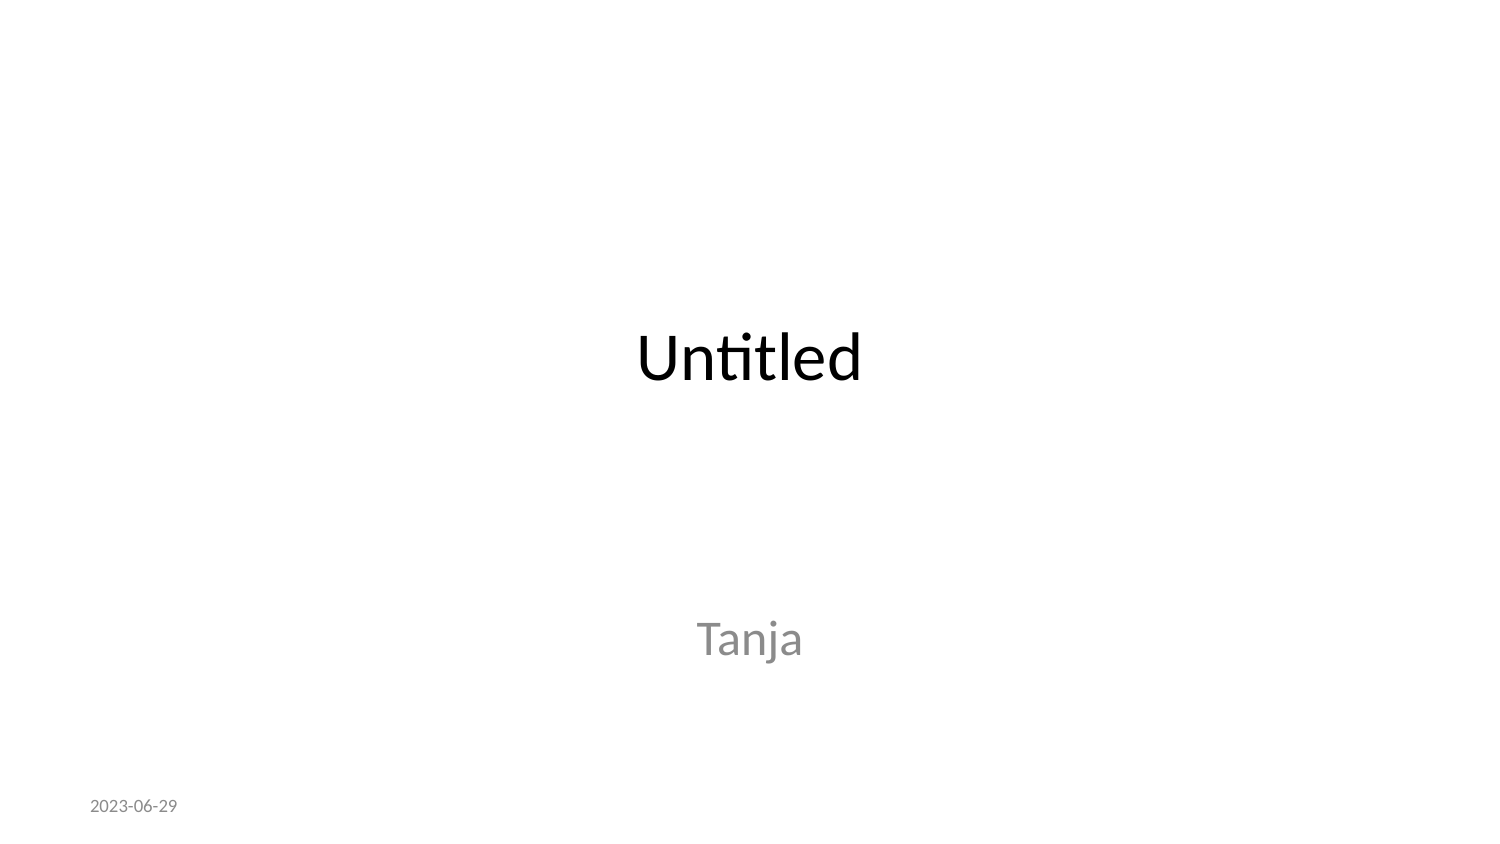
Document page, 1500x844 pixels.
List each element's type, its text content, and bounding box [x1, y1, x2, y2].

subtitle Tanja [225, 478, 1275, 694]
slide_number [75, 782, 425, 827]
title Untitled [112, 262, 1388, 443]
